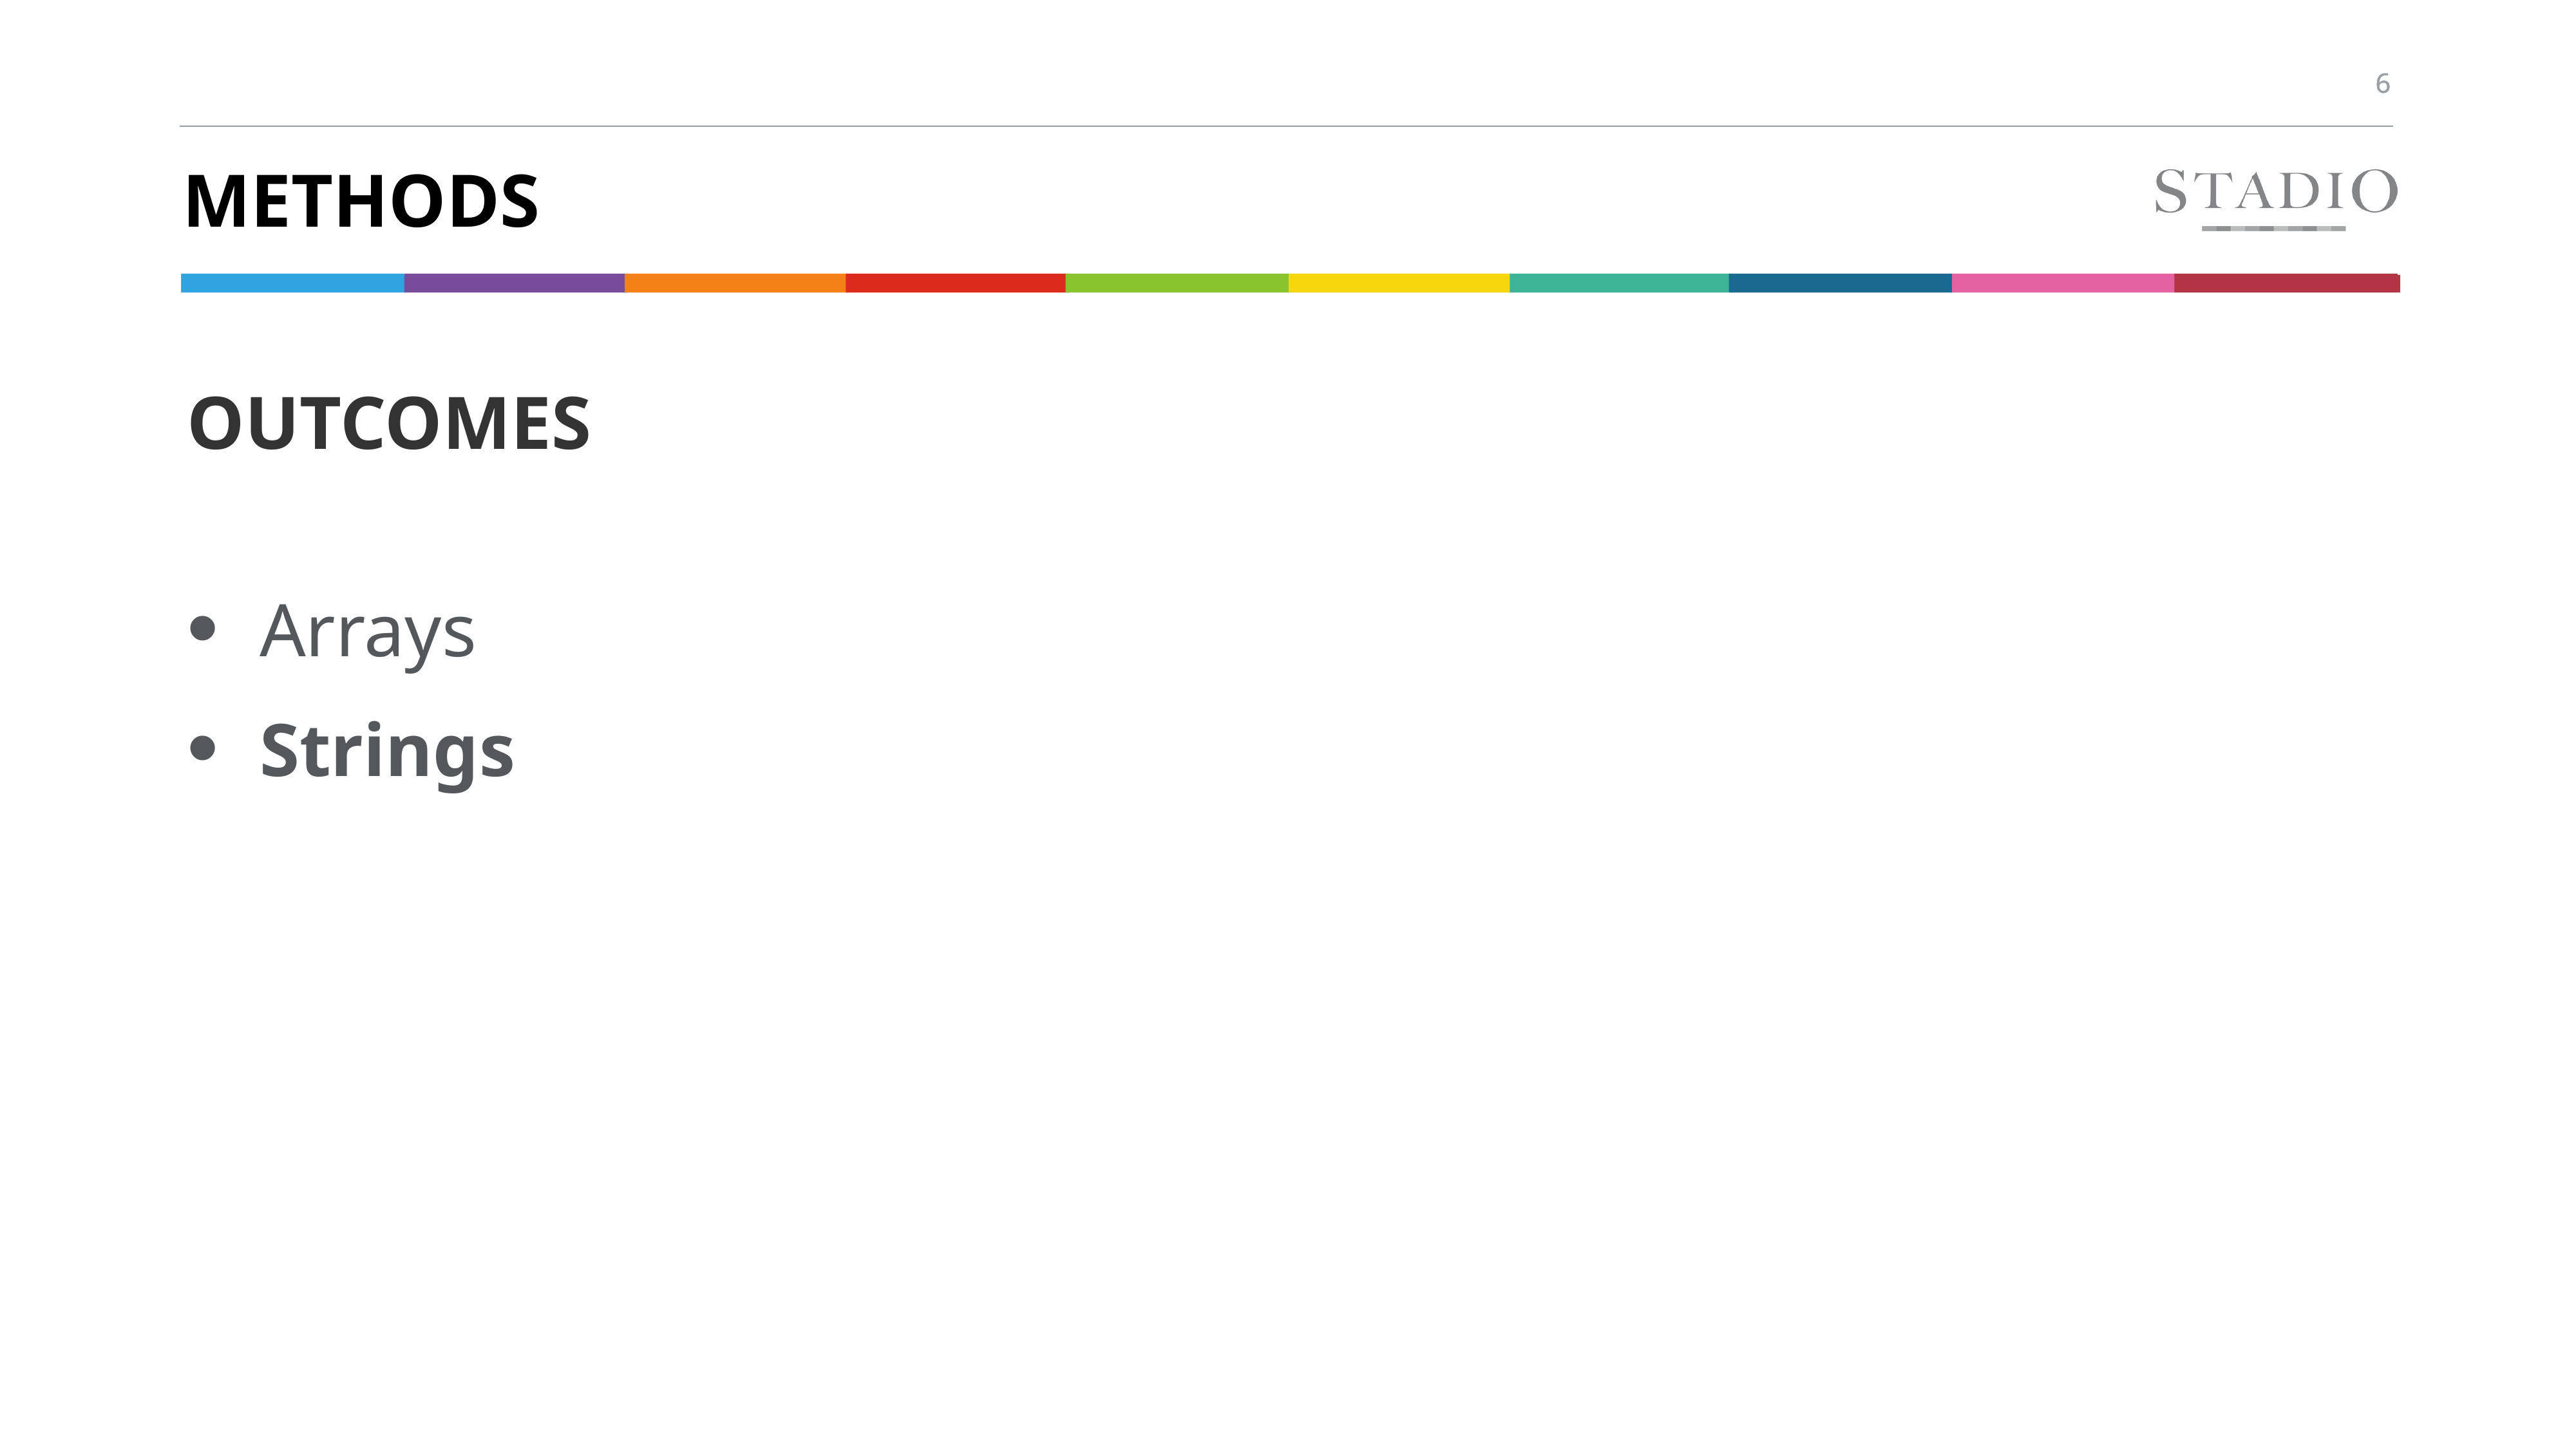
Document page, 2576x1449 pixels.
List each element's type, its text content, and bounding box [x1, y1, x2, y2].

picture [2112, 126, 2441, 274]
list OUTCOMES Arrays Strings [187, 367, 2407, 1370]
title methods [182, 128, 2069, 131]
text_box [181, 273, 2398, 293]
text_box [178, 131, 2398, 279]
